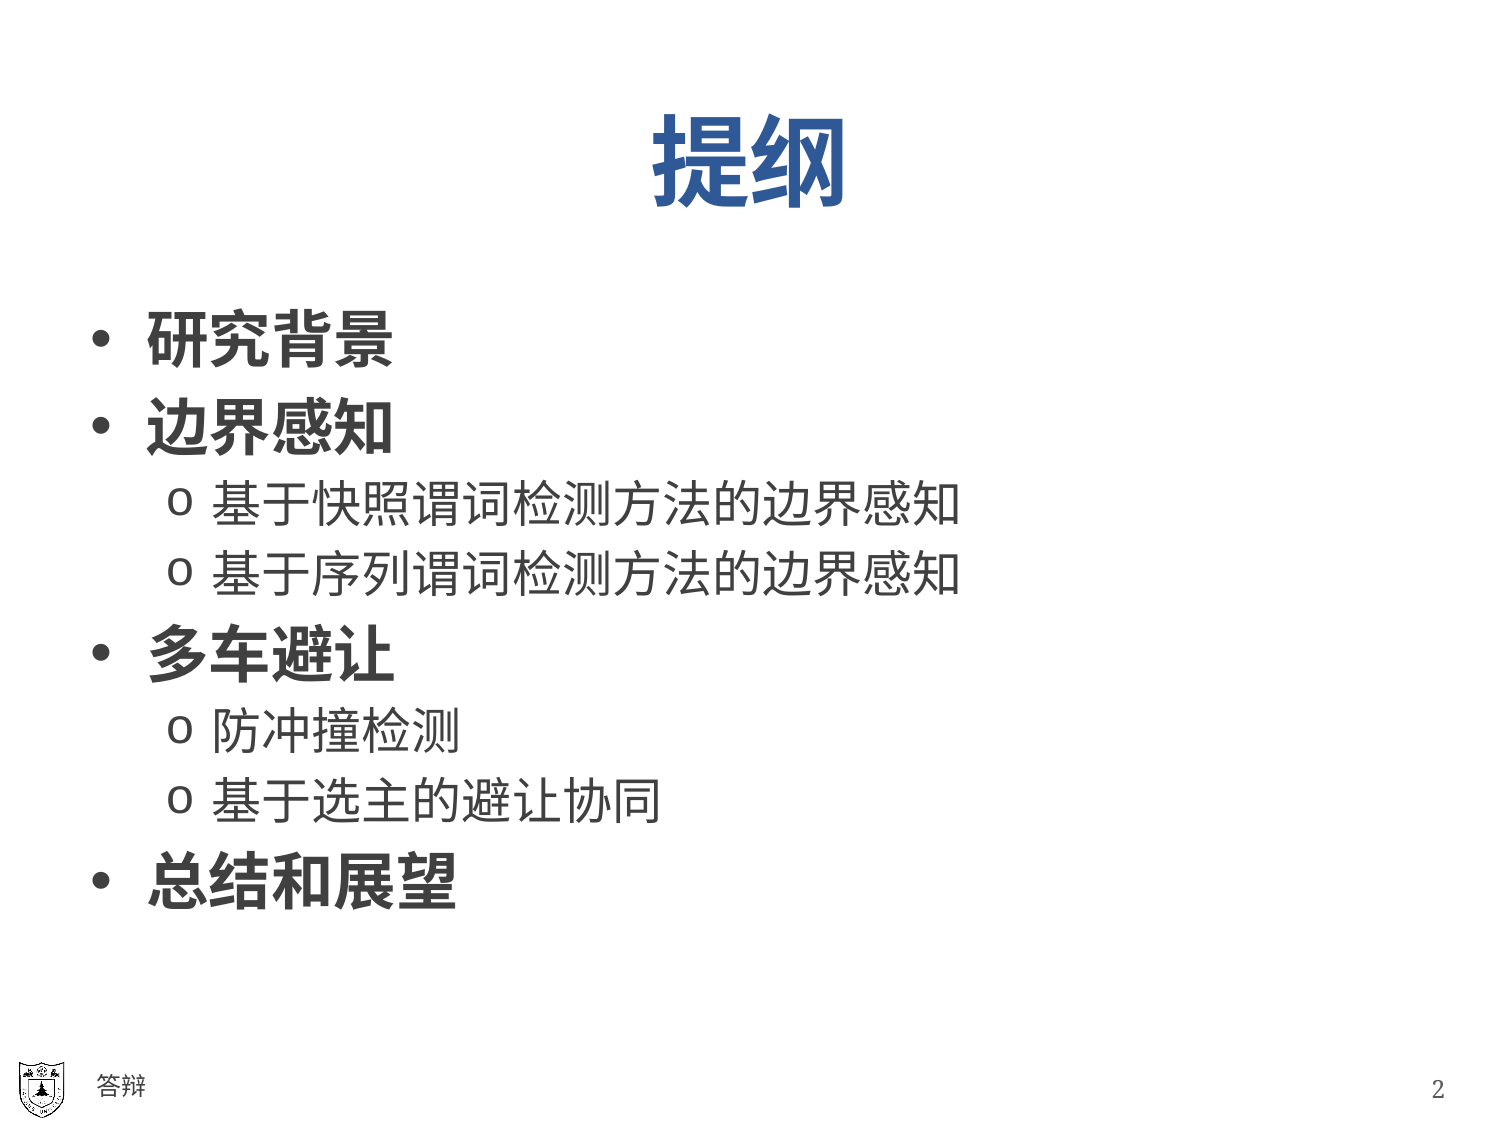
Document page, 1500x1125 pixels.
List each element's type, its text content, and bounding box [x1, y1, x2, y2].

list 研究背景 边界感知 基于快照谓词检测方法的边界感知 基于序列谓词检测方法的边界感知 多车避让 防冲撞检测 基于选主的避让协同 总结和展望 [75, 292, 1425, 1035]
picture [17, 1061, 65, 1118]
slide_number 1 [1426, 1061, 1495, 1121]
footer 答辩 [88, 1058, 757, 1119]
title 提纲 [75, 54, 1425, 228]
